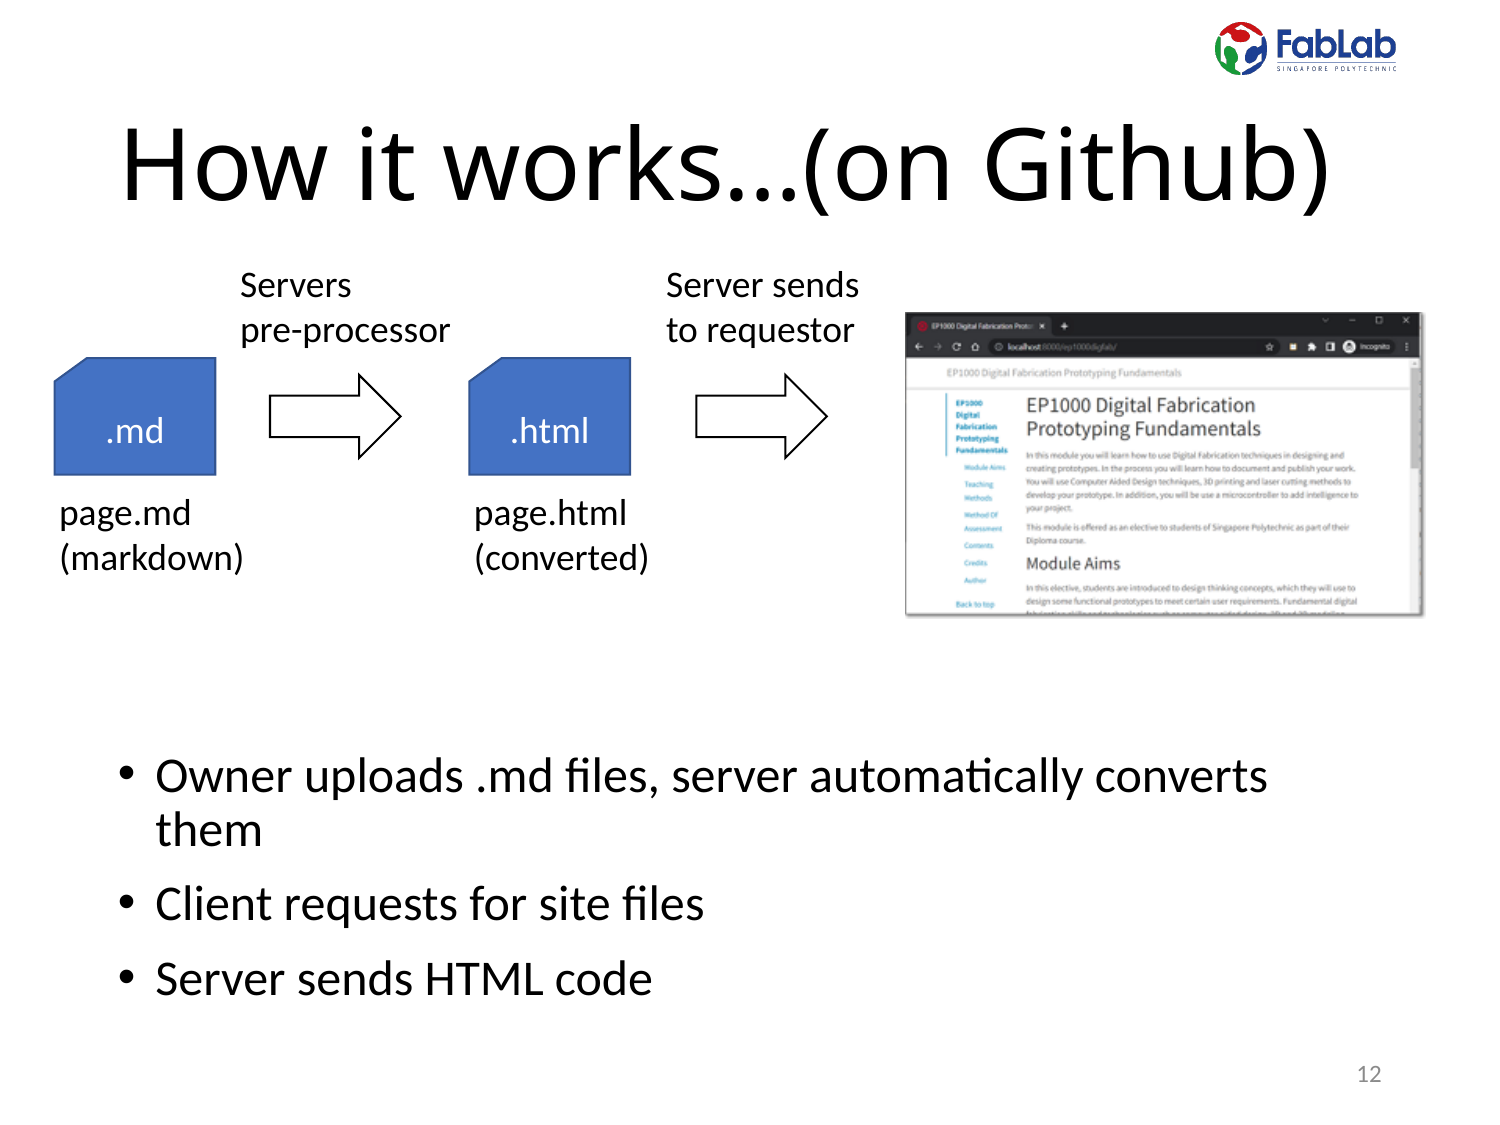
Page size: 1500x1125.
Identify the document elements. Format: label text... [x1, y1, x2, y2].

list Owner uploads .md files, server automatically converts them Client requests for site files Server sends HTML code [103, 741, 1397, 1014]
text_box [695, 372, 829, 461]
picture [1215, 22, 1396, 59]
text_box .html [468, 357, 632, 476]
text_box Server sends to requestor [651, 252, 876, 357]
picture [905, 312, 1426, 619]
title How it works…(on Github) [103, 59, 1397, 278]
text_box .md [53, 357, 217, 476]
slide_number 12 [1059, 1042, 1397, 1103]
text_box page.md (markdown) [44, 480, 260, 586]
text_box Servers pre-processor [225, 252, 467, 357]
text_box page.html (converted) [459, 480, 665, 586]
text_box [268, 372, 403, 461]
